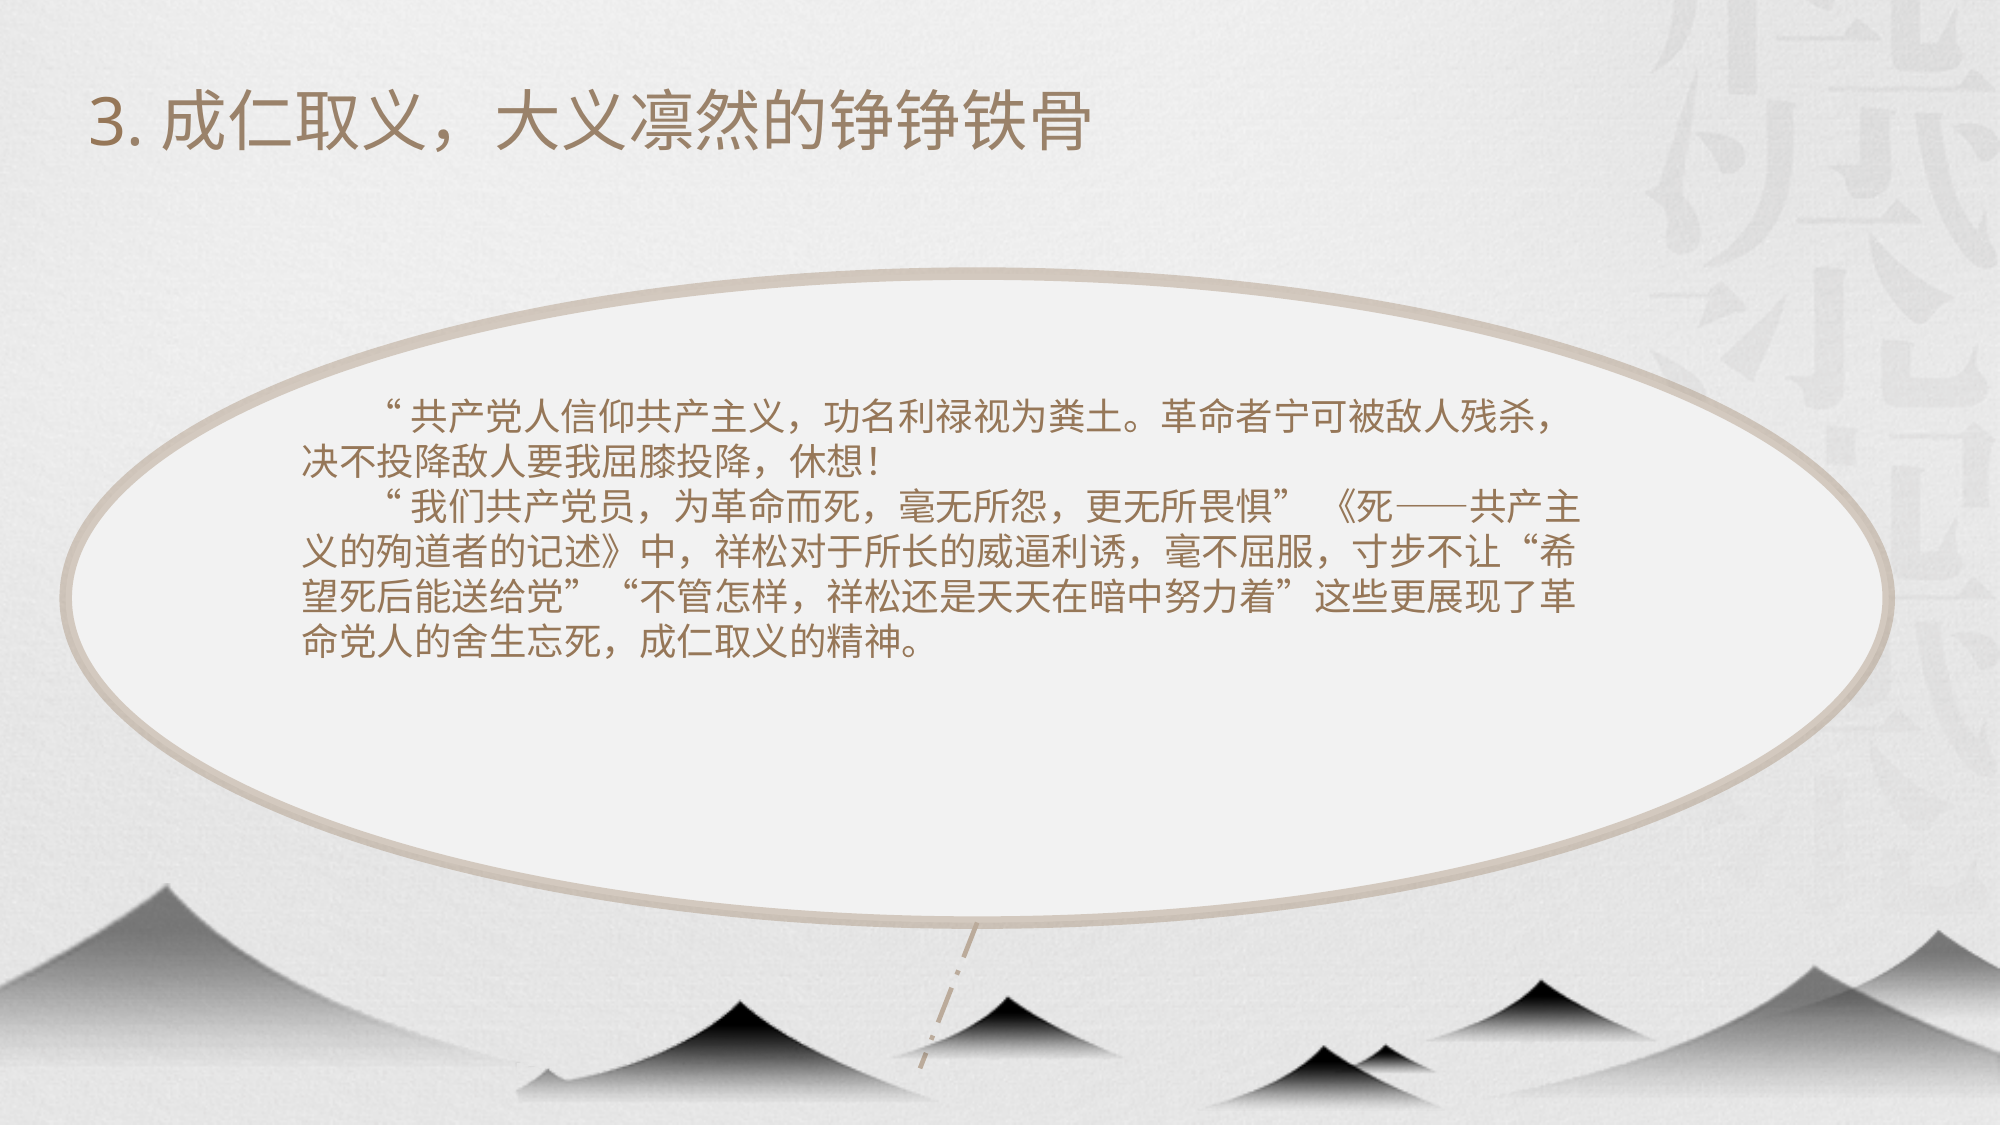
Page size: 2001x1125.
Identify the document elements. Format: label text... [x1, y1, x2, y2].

picture [0, 0, 2000, 1125]
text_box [65, 273, 1889, 883]
text_box 3.成仁取义，大义凛然的铮铮铁骨 [73, 71, 1210, 167]
